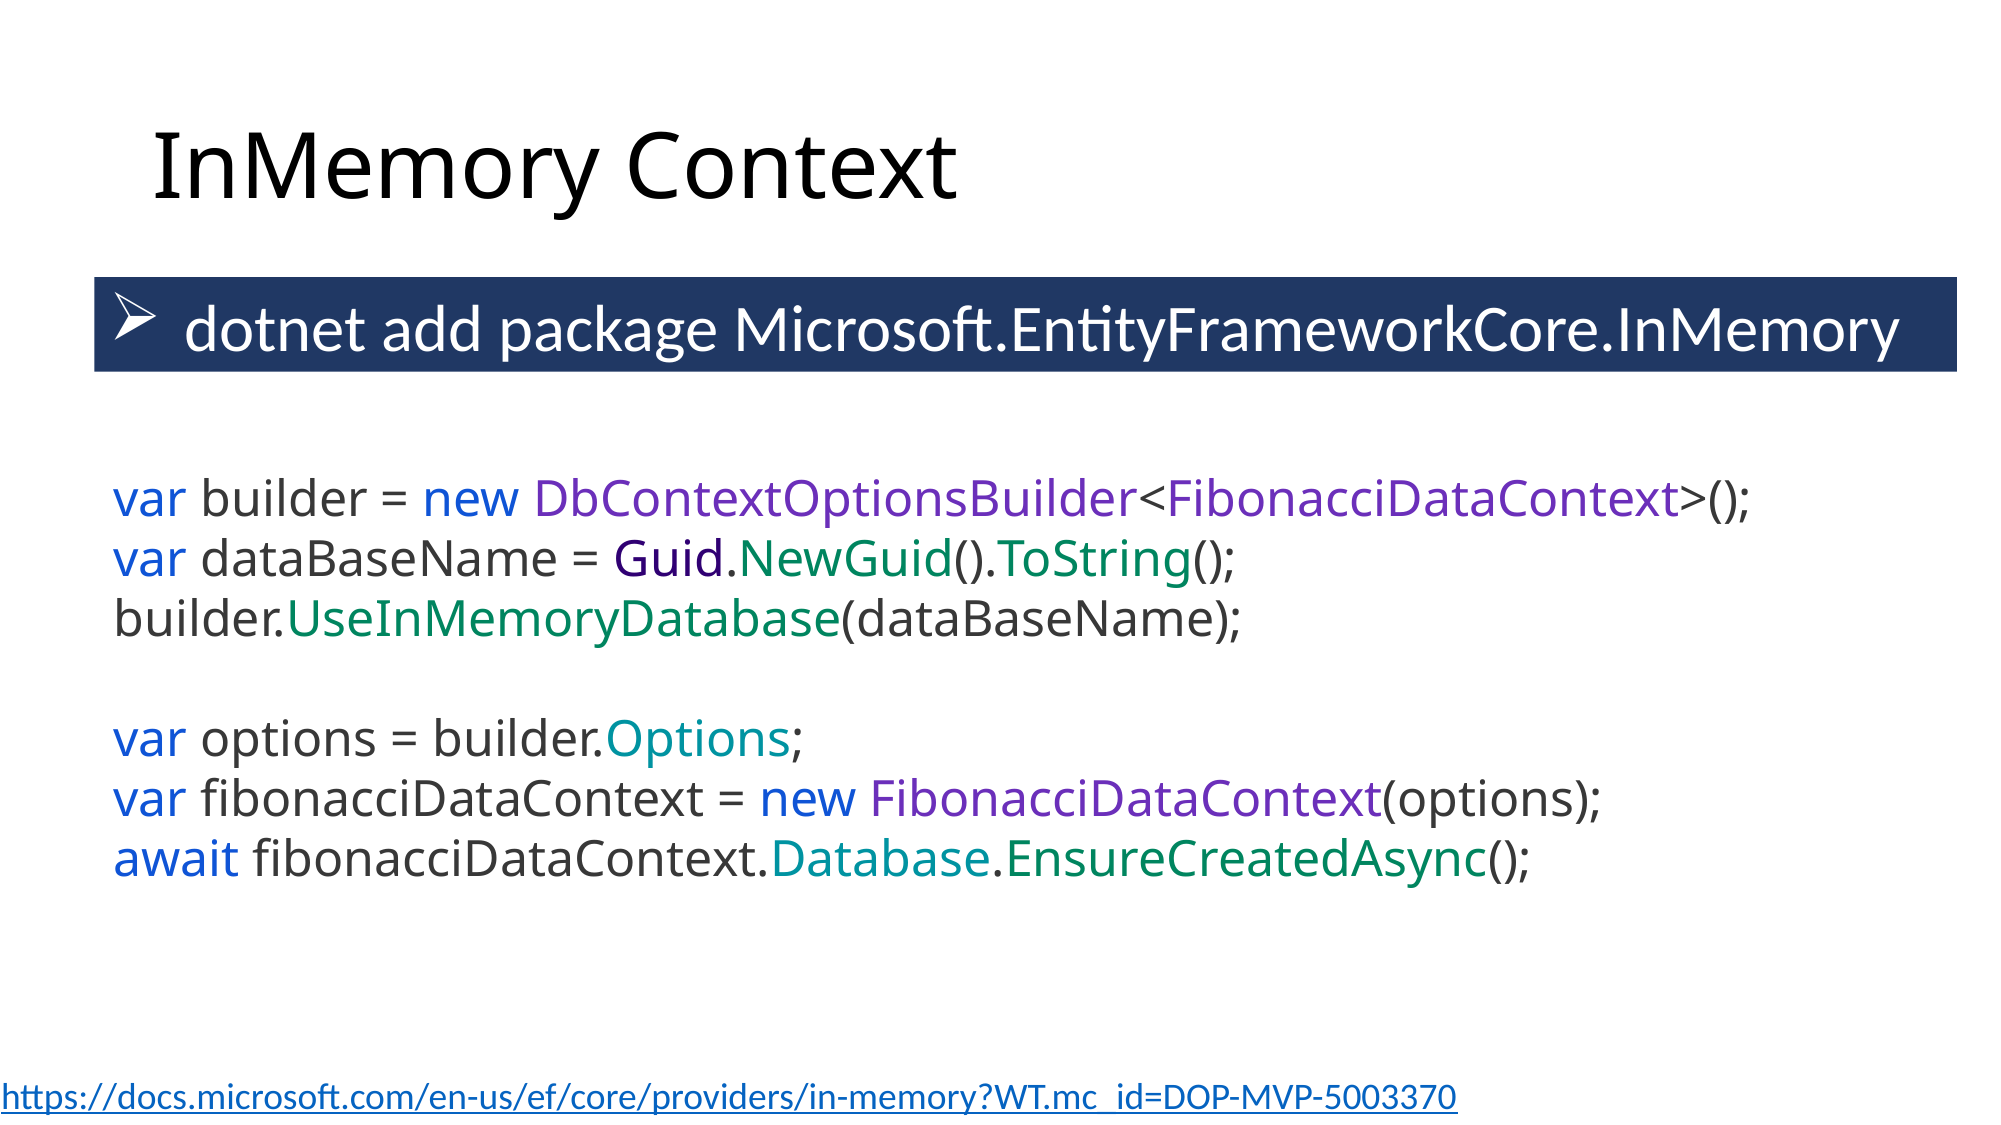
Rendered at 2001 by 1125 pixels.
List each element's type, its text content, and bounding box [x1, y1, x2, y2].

text_box https://docs.microsoft.com/en-us/ef/core/providers/in-memory?WT.mc_id=DOP-MVP-5003370 [0, 1064, 1682, 1125]
text_box dotnet add package Microsoft.EntityFrameworkCore.InMemory [94, 277, 1957, 372]
title InMemory Context [137, 59, 1863, 277]
text_box var builder = new DbContextOptionsBuilder<FibonacciDataContext>(); var dataBaseName = Guid.NewGuid().ToString(); builder.UseInMemoryDatabase(dataBaseName); var options = builder.Options; var fibonacciDataContext = new FibonacciDataContext(options); await fibonacciDataContext.Database.EnsureCreatedAsync(); [98, 458, 1767, 894]
